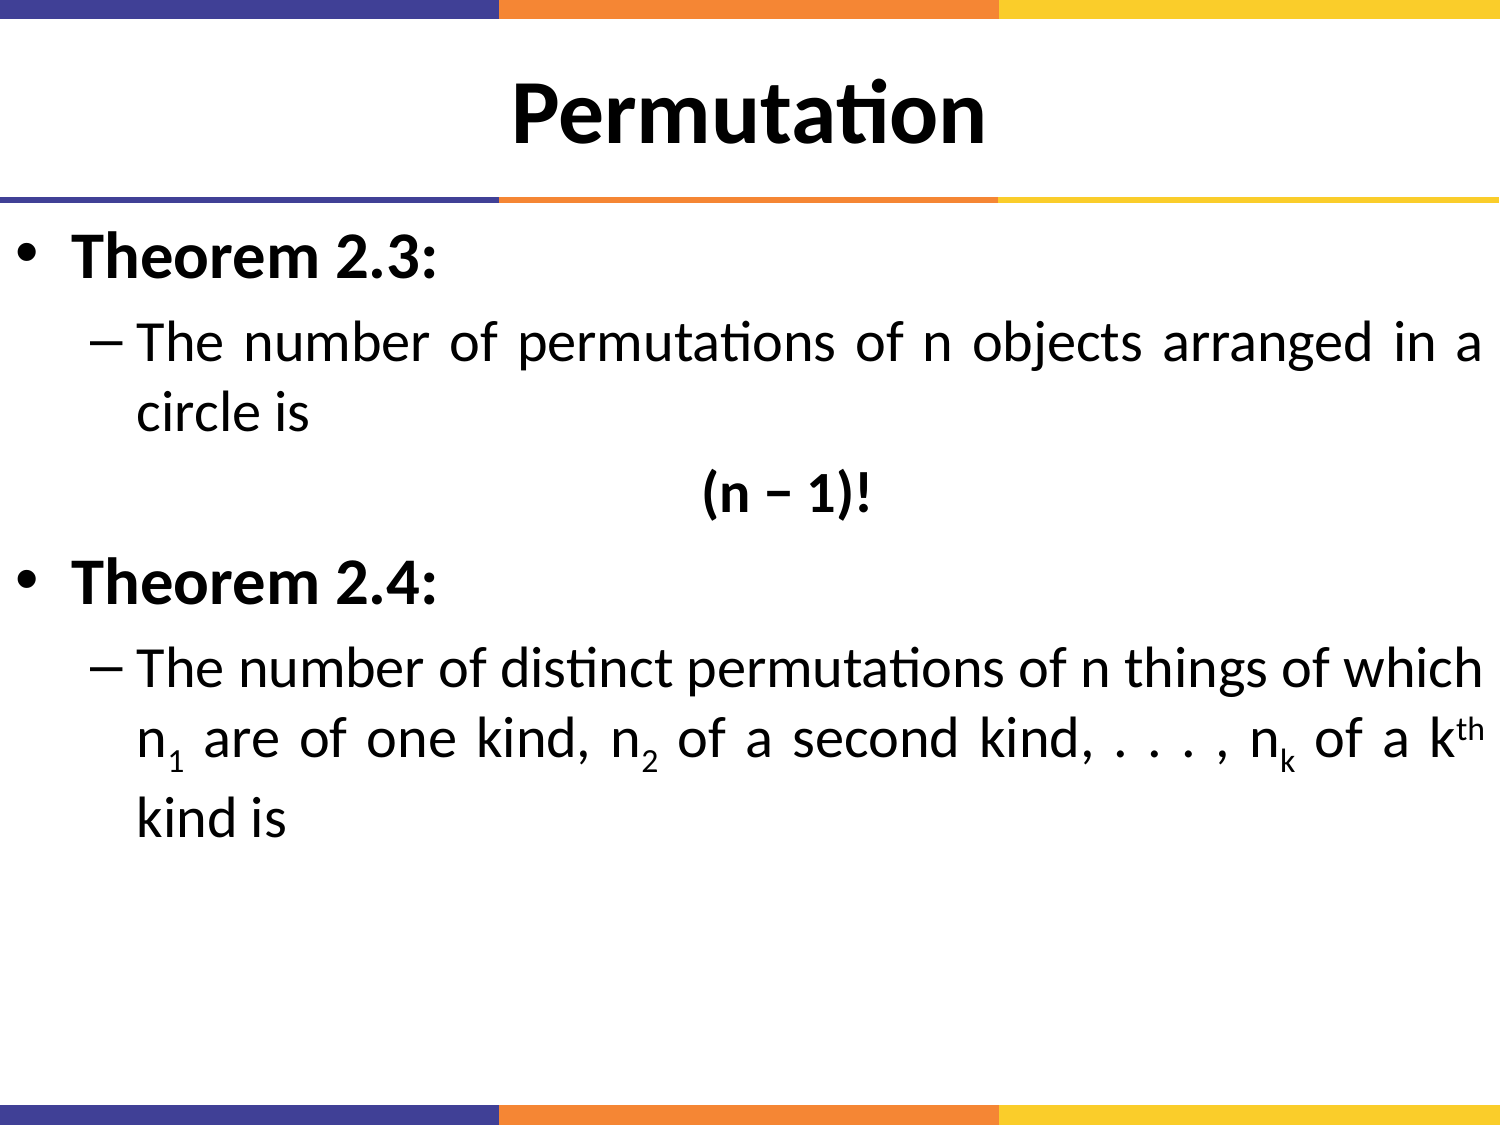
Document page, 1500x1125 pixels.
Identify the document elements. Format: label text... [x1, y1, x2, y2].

title Permutation [0, 20, 1500, 195]
